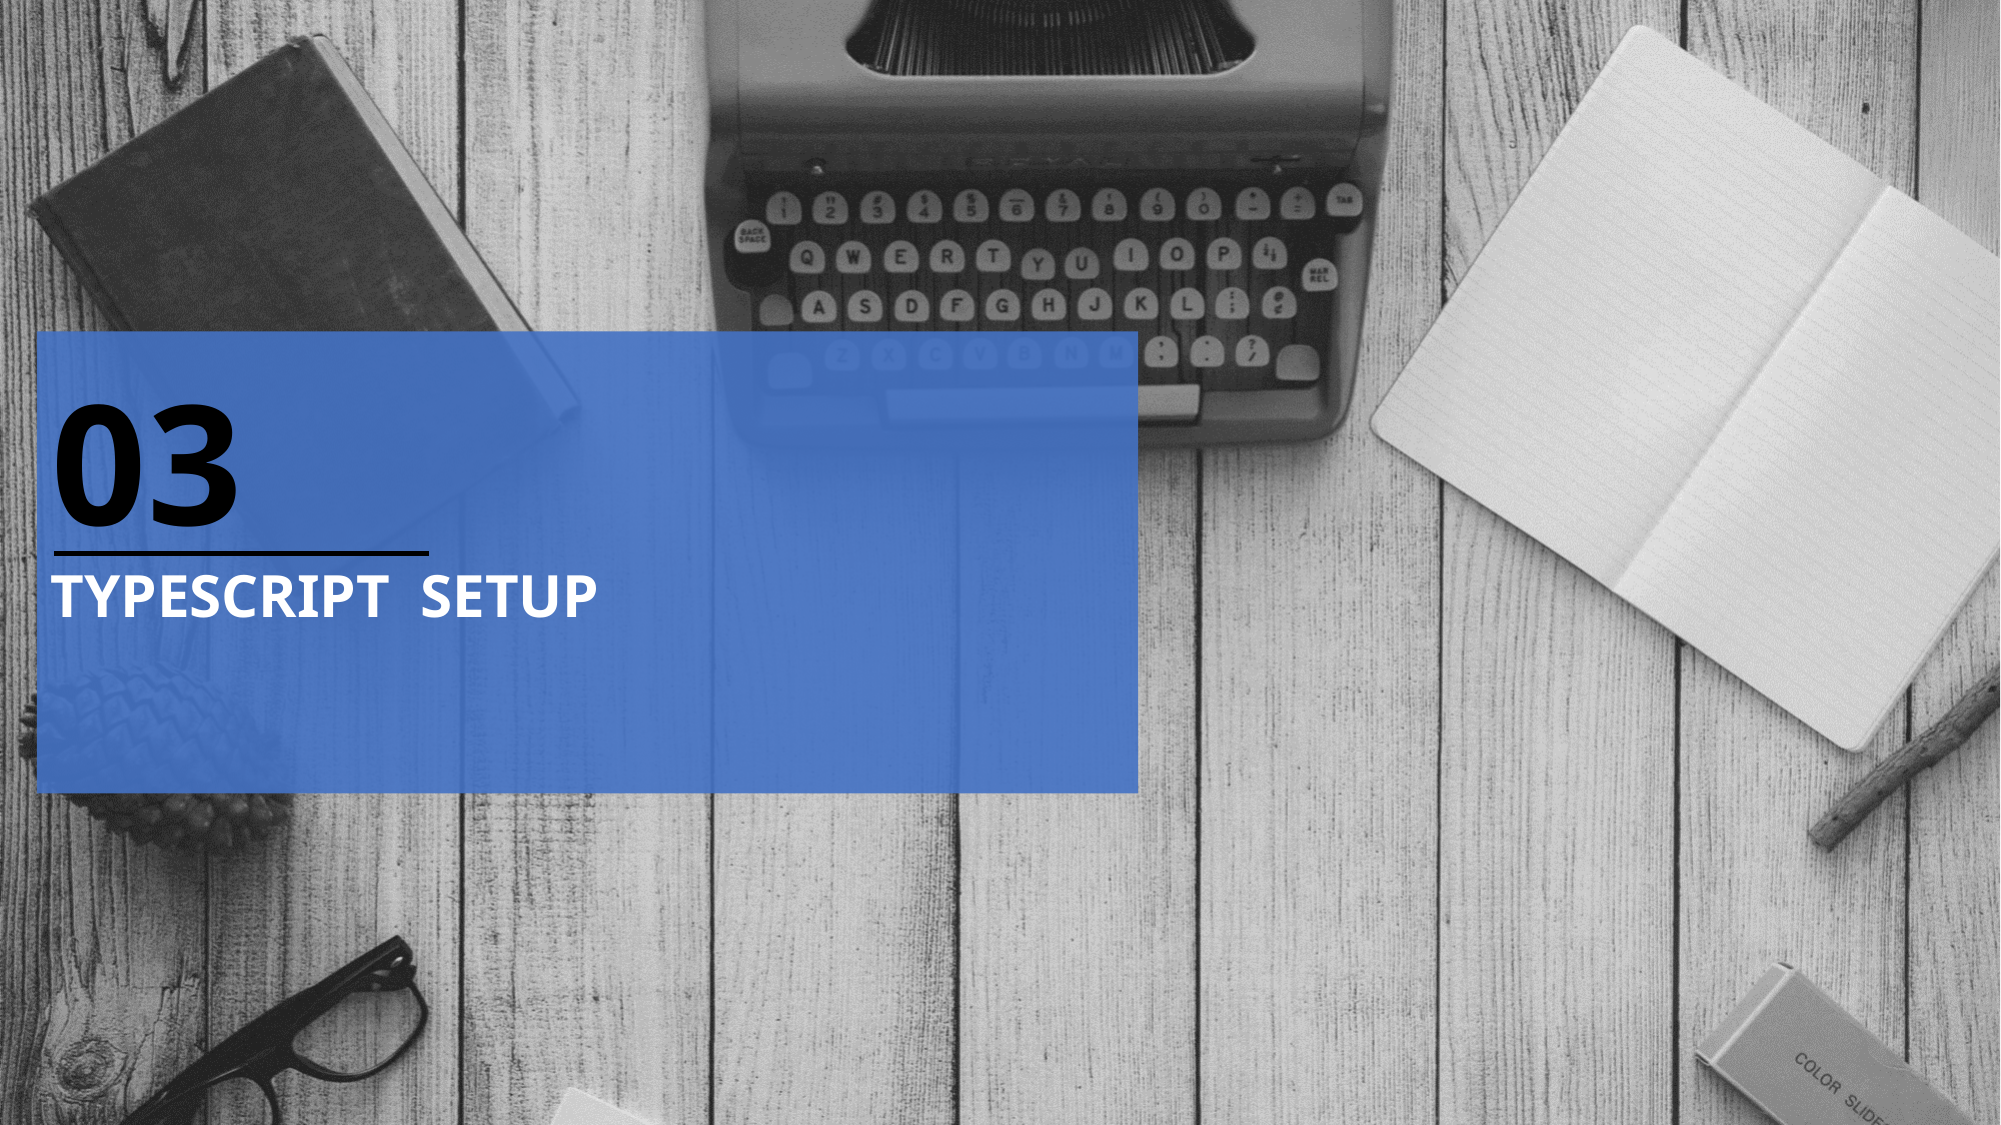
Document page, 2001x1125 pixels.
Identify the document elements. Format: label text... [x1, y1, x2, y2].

list 03 [36, 373, 1139, 547]
list TYPESCRIPT SETUP [35, 559, 1137, 642]
picture [0, 0, 2001, 1125]
